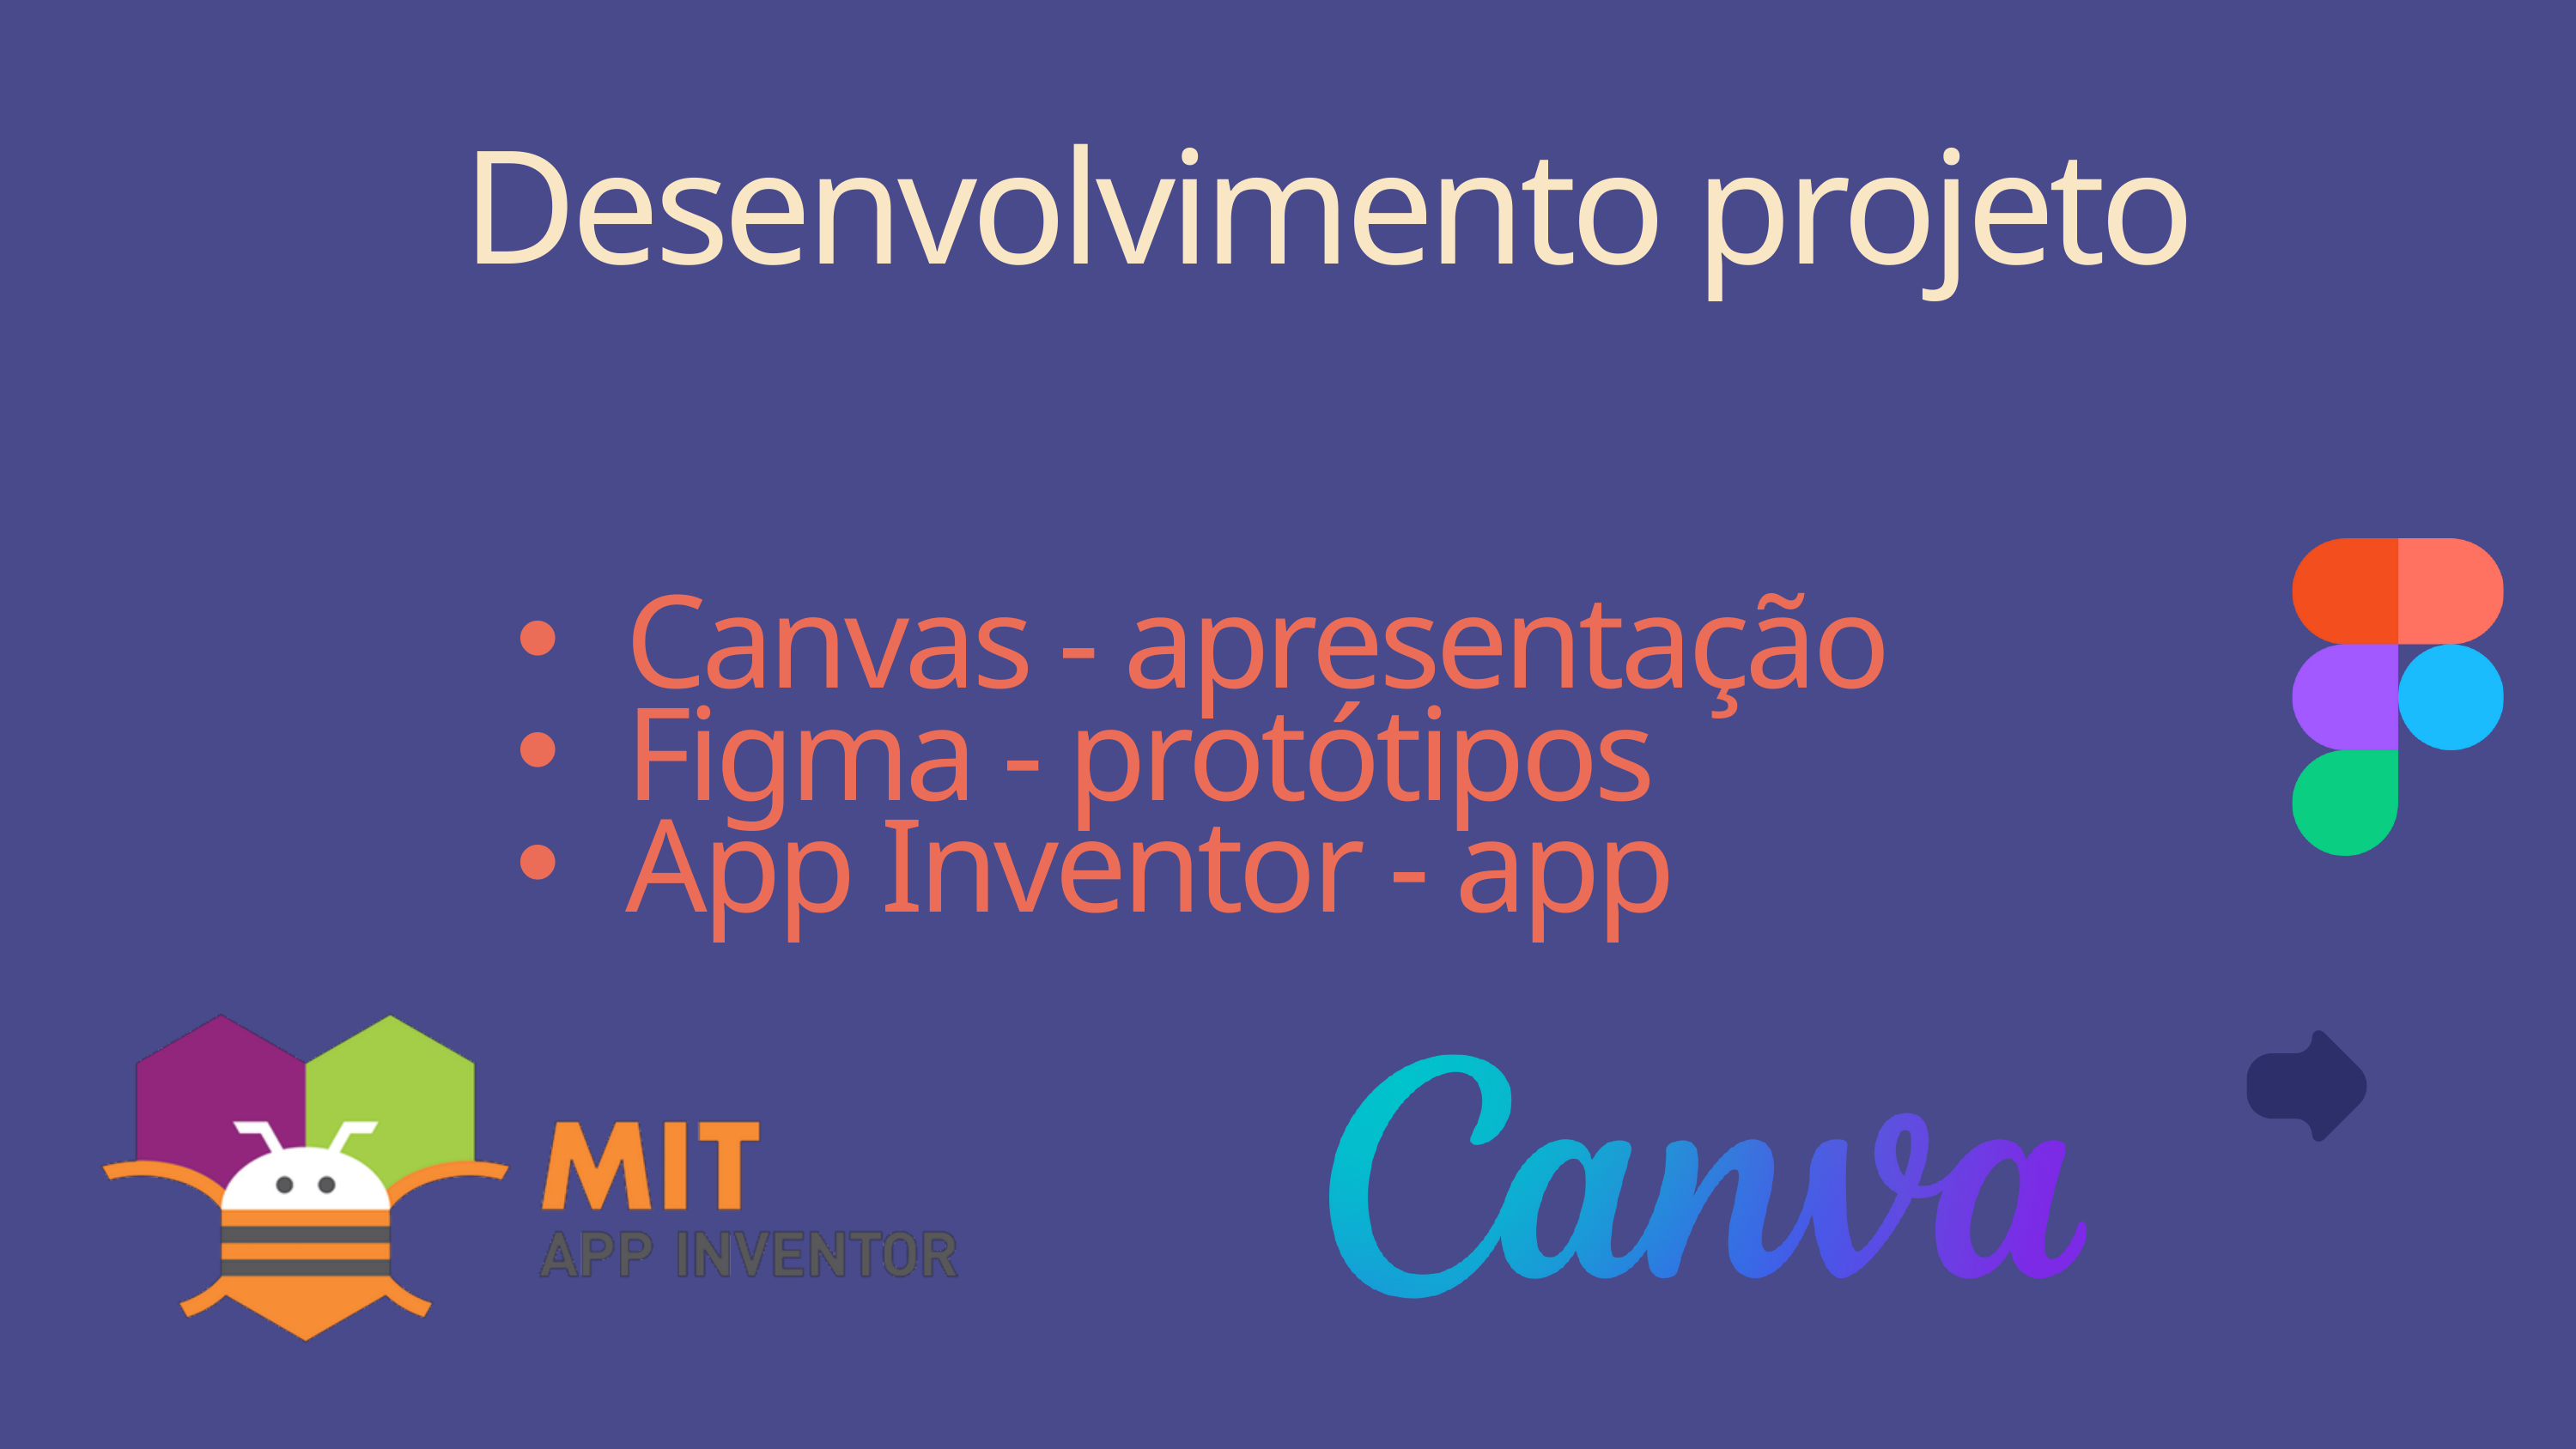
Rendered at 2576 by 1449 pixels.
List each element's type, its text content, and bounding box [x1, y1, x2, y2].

text_box Desenvolvimento projeto [376, 158, 2282, 295]
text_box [2246, 1020, 2378, 1152]
text_box Canvas - apresentação Figma - protótipos App Inventor - app [406, 601, 2252, 938]
text_box [1328, 1049, 2087, 1334]
text_box [2292, 538, 2504, 856]
text_box [79, 967, 978, 1416]
